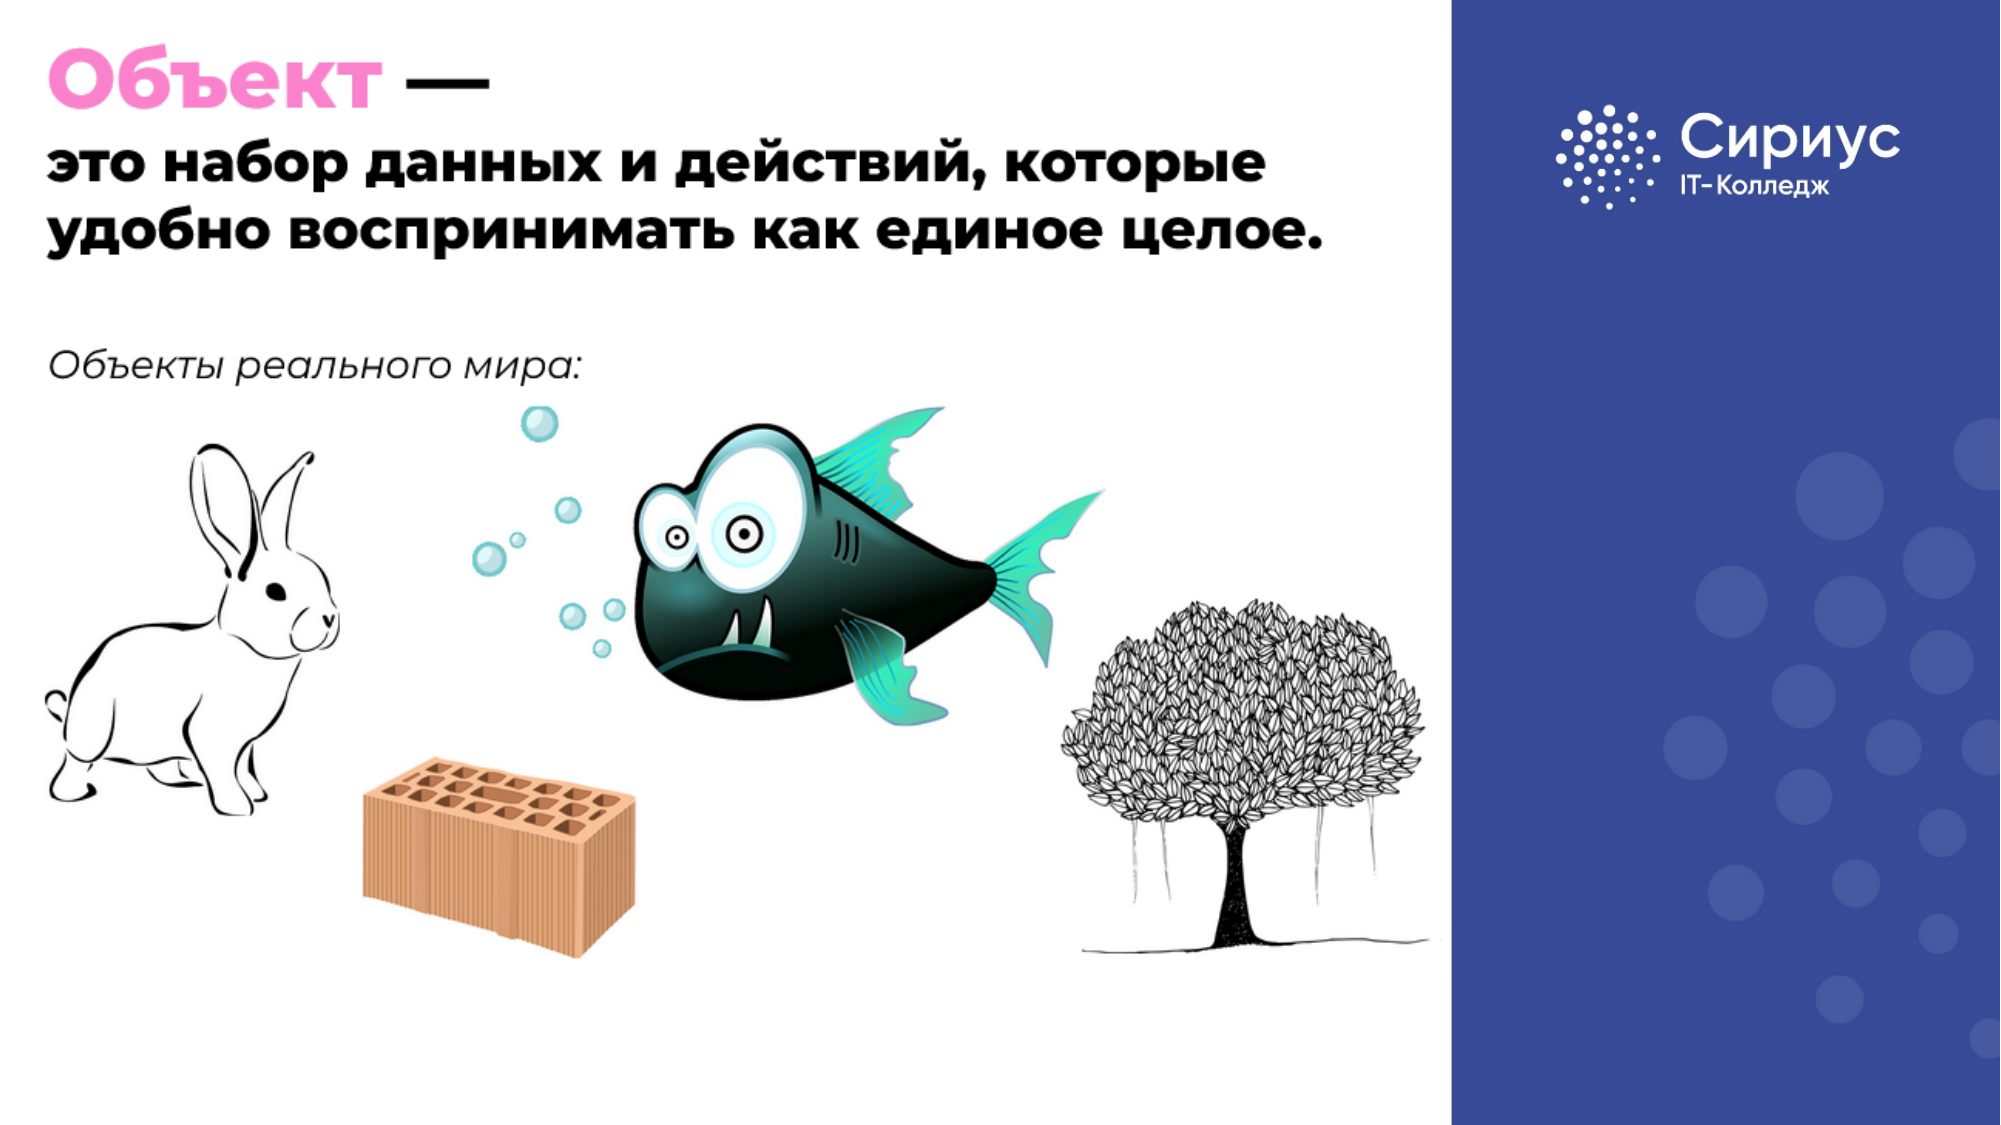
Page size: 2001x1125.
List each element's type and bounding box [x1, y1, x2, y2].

list [0, 0, 2000, 1125]
picture [0, 22, 1451, 971]
